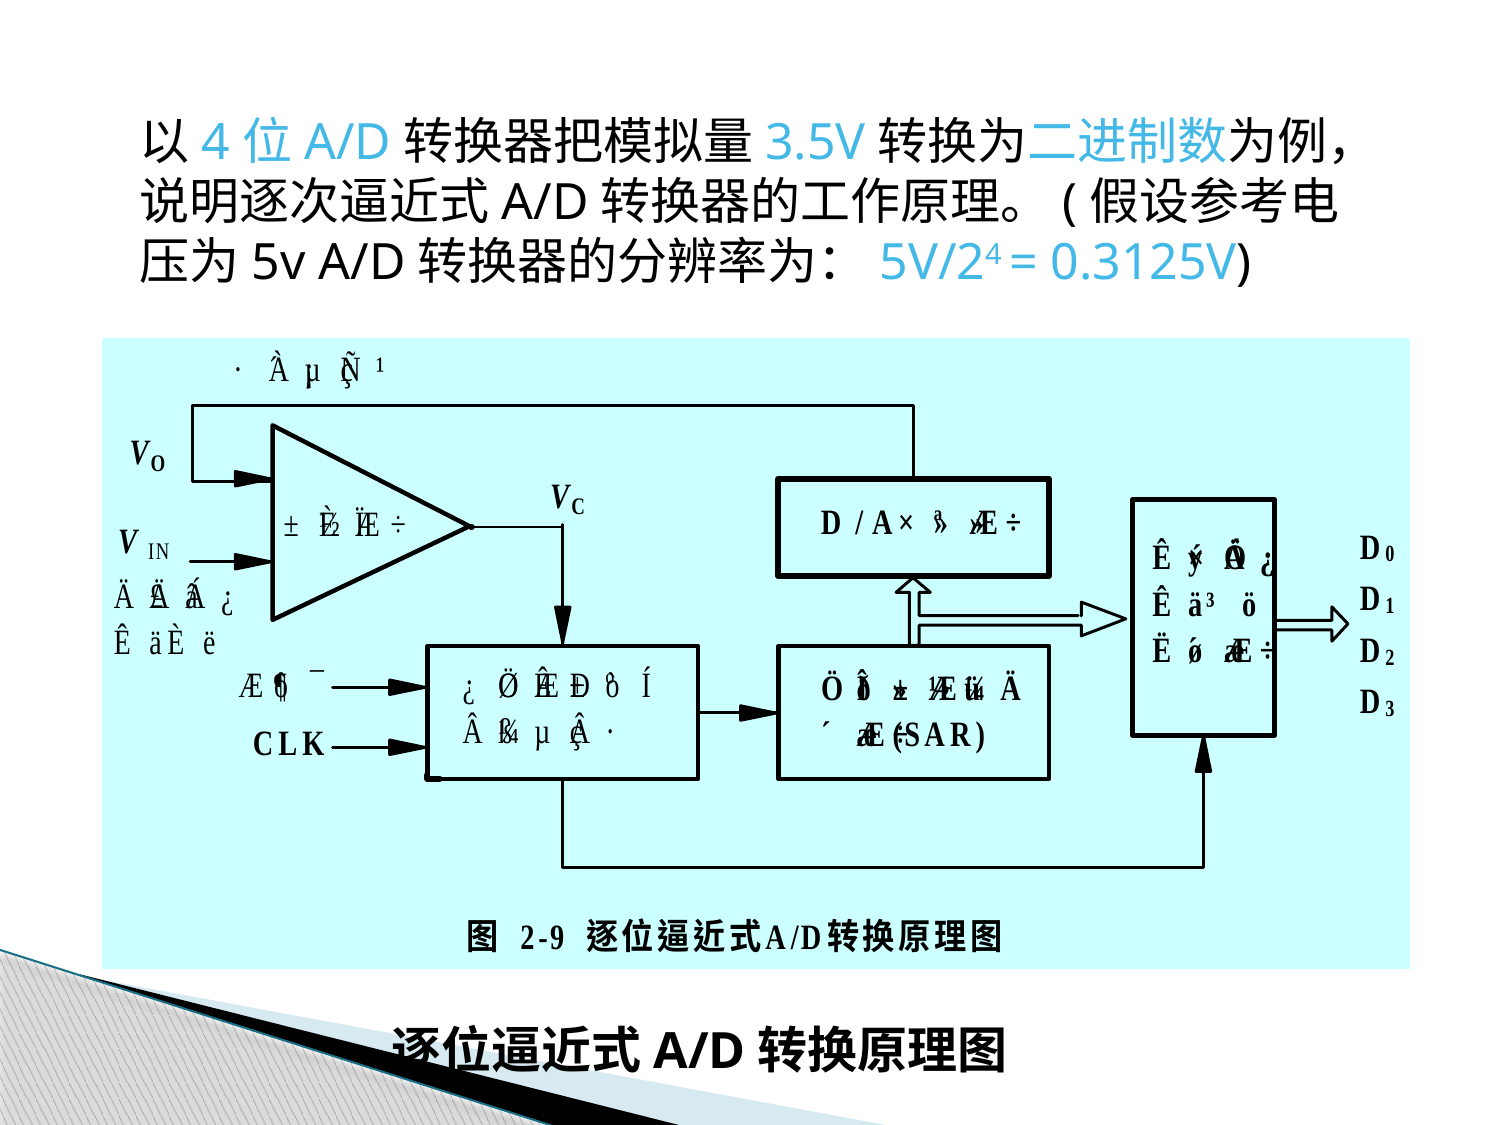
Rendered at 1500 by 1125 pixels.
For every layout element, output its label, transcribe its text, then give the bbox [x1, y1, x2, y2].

text_box 逐位逼近式A/D转换原理图 [376, 1011, 1023, 1087]
list 以4位A/D转换器把模拟量3.5V转换为二进制数为例，说明逐次逼近式A/D转换器的工作原理。(假设参考电压为5v A/D转换器的分辨率为：5V/24 = 0.3125V) [64, 101, 1364, 338]
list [101, 337, 1410, 970]
